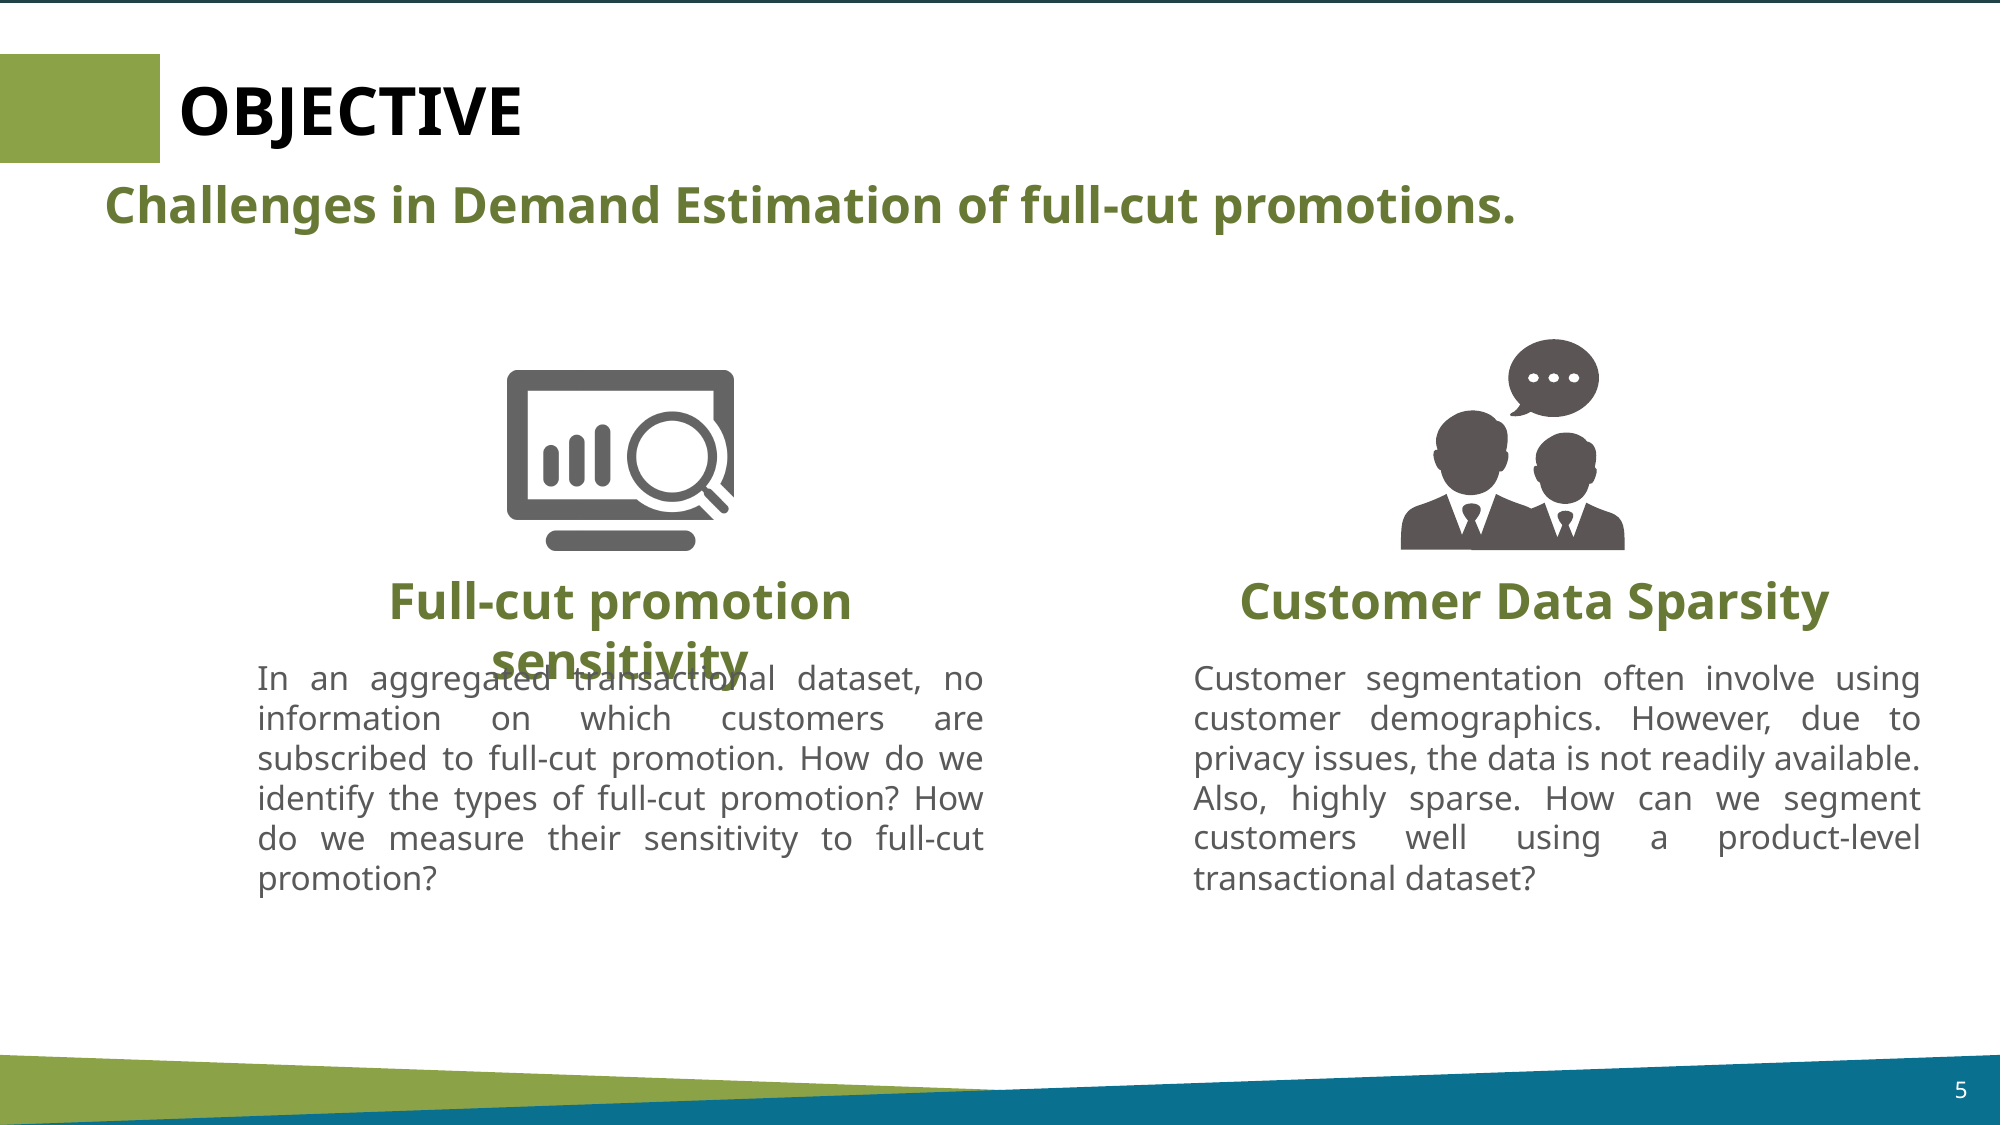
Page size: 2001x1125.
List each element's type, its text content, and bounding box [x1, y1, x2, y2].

text_box [1533, 432, 1597, 504]
text_box In an aggregated transactional dataset, no information on which customers are subscribed to full-cut promotion. How do we identify the types of full-cut promotion? How do we measure their sensitivity to full-cut promotion? [242, 649, 1000, 905]
text_box [1400, 493, 1625, 551]
picture [507, 370, 734, 551]
text_box Full-cut promotion sensitivity [241, 562, 1000, 698]
text_box [1508, 339, 1599, 417]
text_box [0, 54, 160, 163]
text_box Customer Data Sparsity [1178, 561, 1891, 637]
text_box Challenges in Demand Estimation of full-cut promotions. [89, 165, 1982, 241]
text_box [1433, 410, 1509, 496]
text_box OBJECTIVE [163, 61, 995, 156]
text_box Customer segmentation often involve using customer demographics. However, due to privacy issues, the data is not readily available. Also, highly sparse. How can we segment customers well using a product-level transactional dataset? [1178, 649, 1938, 904]
